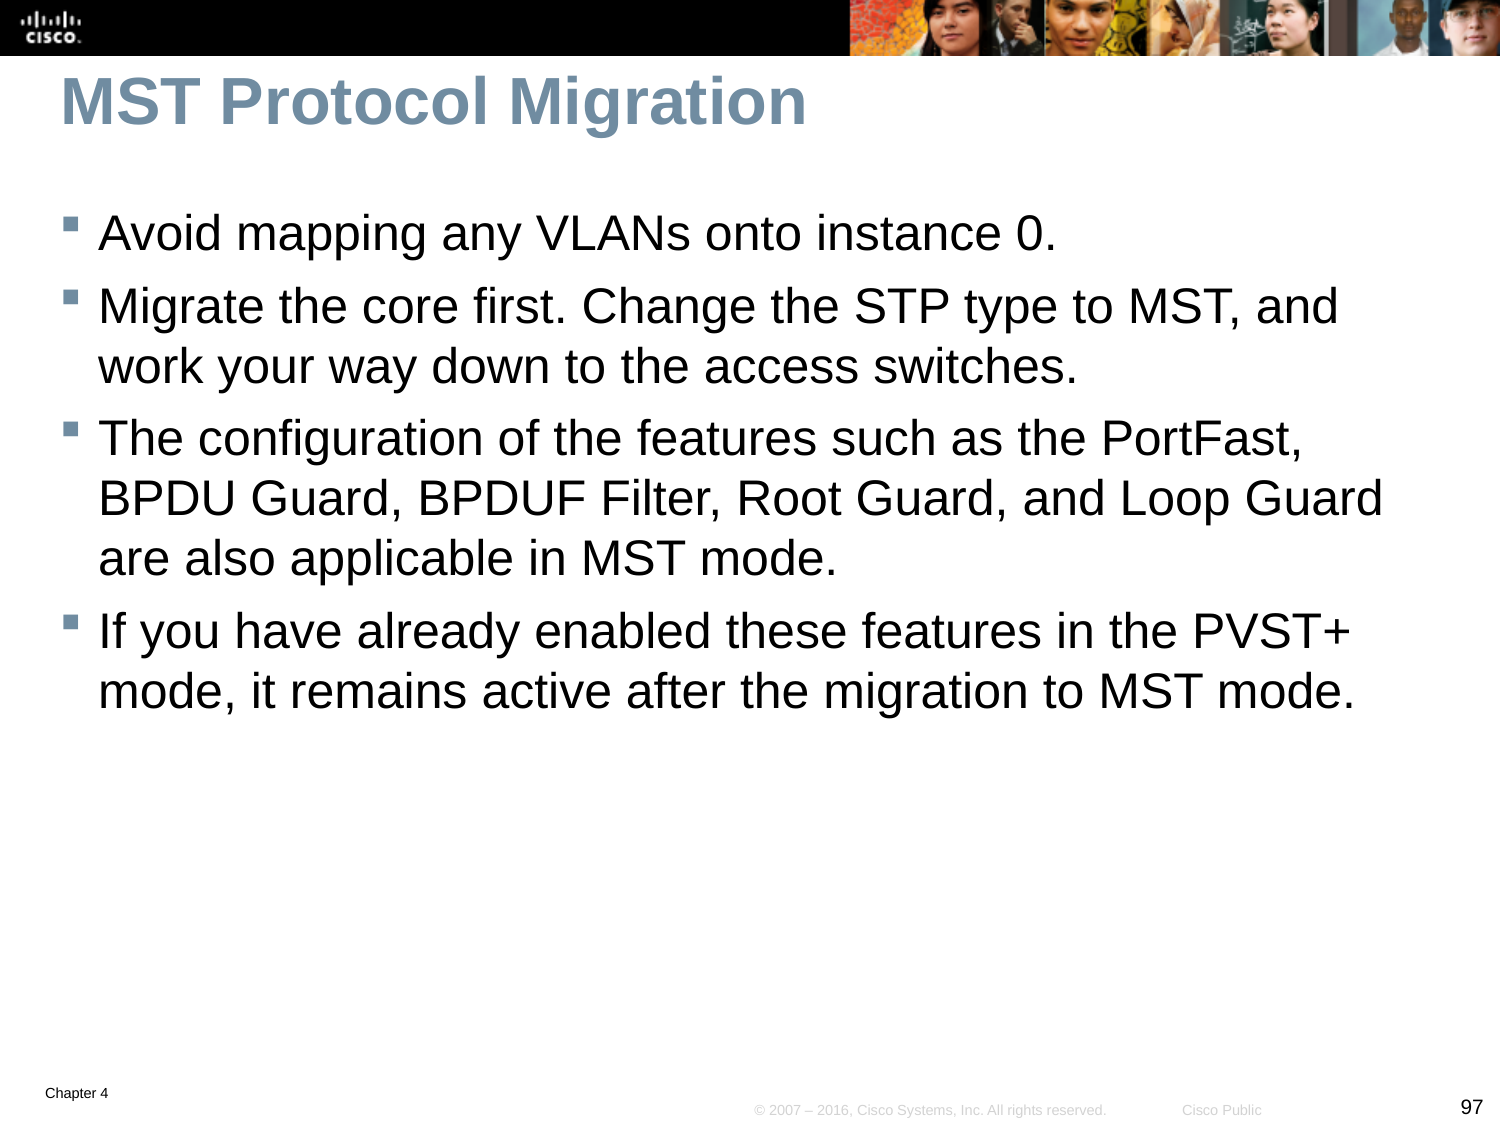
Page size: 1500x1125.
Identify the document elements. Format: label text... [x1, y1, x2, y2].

list Avoid mapping any VLANs onto instance 0. Migrate the core first. Change the STP type to MST, and work your way down to the access switches. The configuration of the features such as the PortFast, BPDU Guard, BPDUF Filter, Root Guard, and Loop Guard are also applicable in MST mode. If you have already enabled these features in the PVST+ mode, it remains active after the migration to MST mode. [45, 193, 1444, 1037]
title MST Protocol Migration [45, 59, 1444, 182]
picture [0, 0, 1500, 56]
